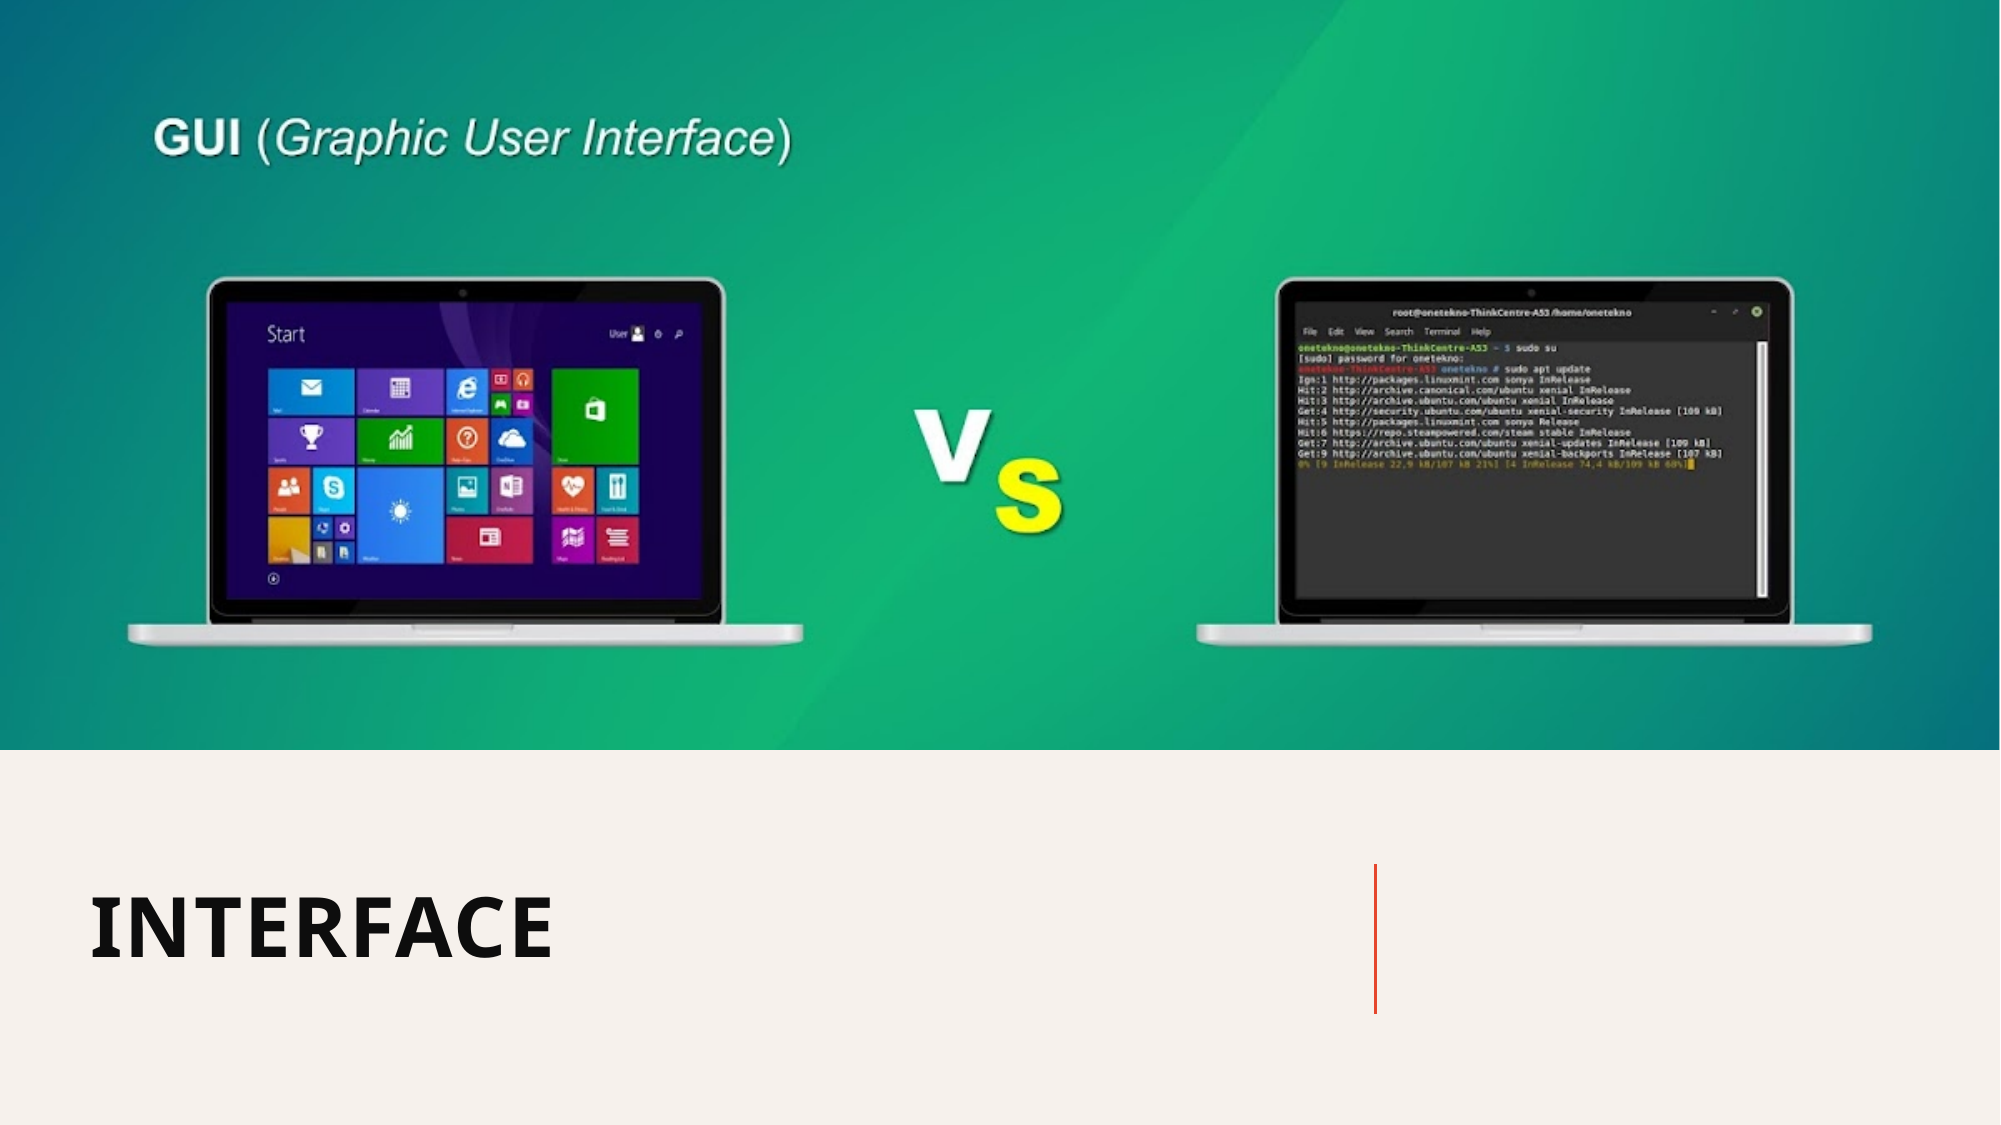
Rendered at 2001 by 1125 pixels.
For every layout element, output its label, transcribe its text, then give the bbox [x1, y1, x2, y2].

title interface [75, 813, 1350, 1054]
picture [0, 0, 2000, 751]
